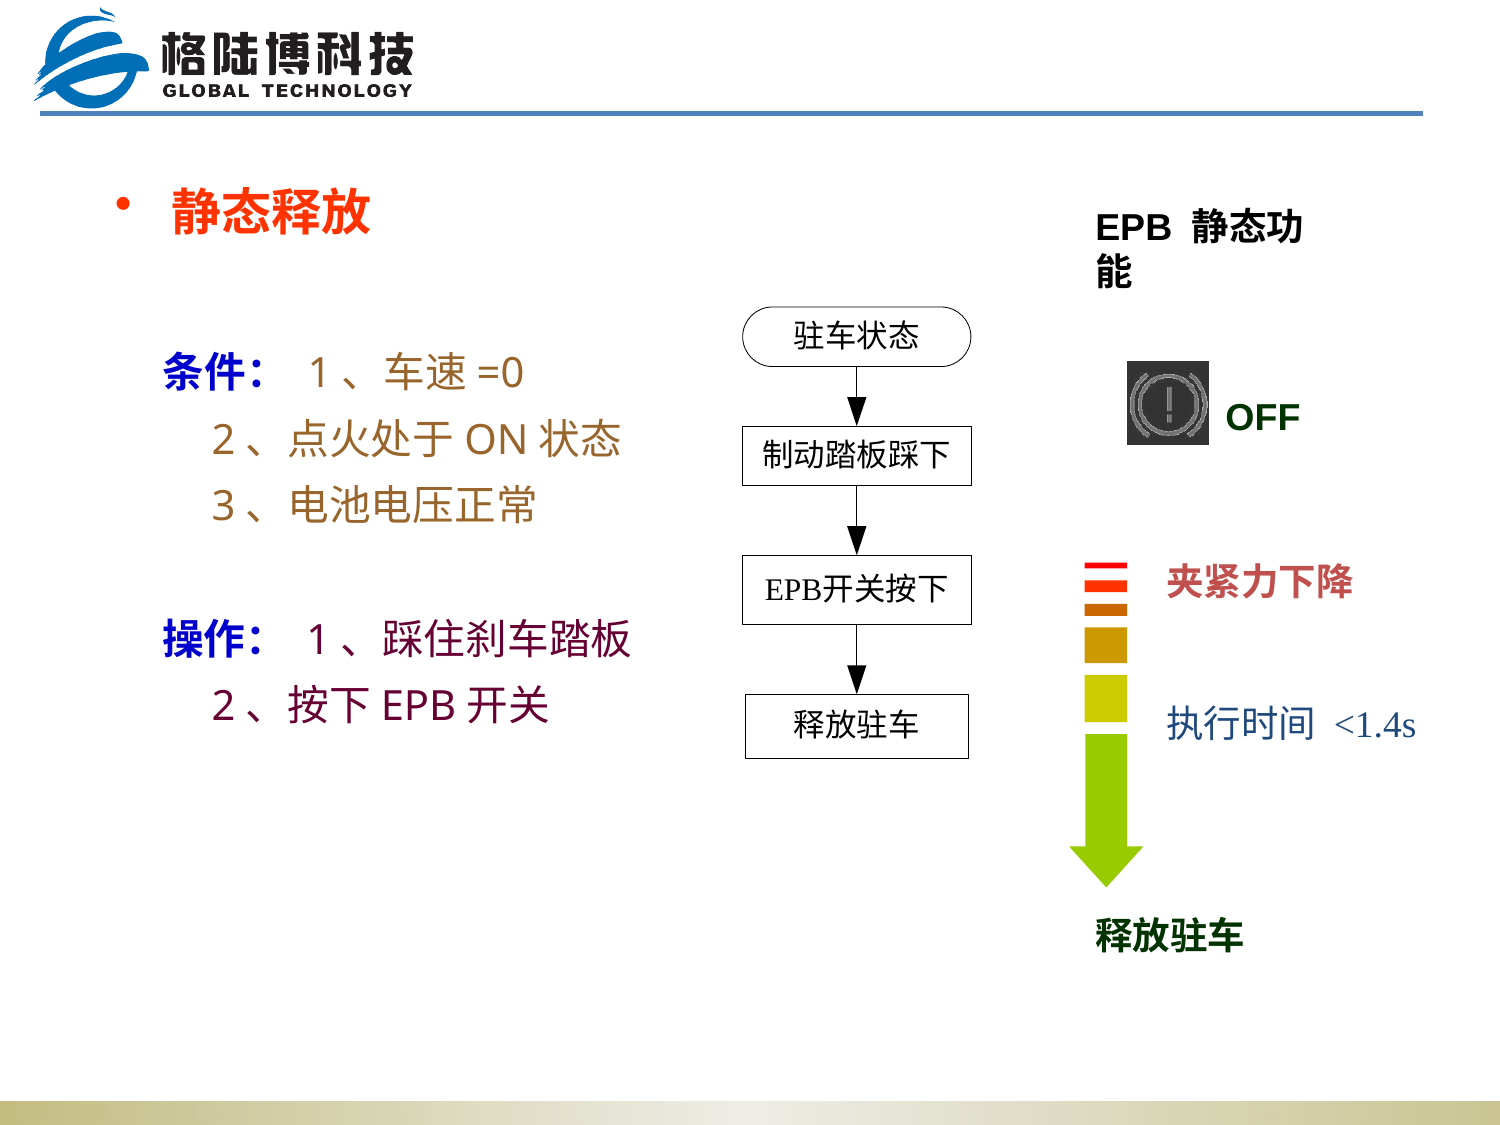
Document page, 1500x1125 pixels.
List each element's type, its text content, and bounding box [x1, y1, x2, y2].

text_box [737, 302, 976, 764]
text_box 执行时间 <1.4s [1151, 692, 1459, 753]
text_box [1068, 561, 1144, 888]
picture [1127, 361, 1210, 445]
picture [29, 0, 420, 133]
picture [0, 1101, 1500, 1125]
text_box OFF [1216, 385, 1329, 446]
text_box 释放驻车 [1080, 904, 1306, 965]
text_box 静态释放 条件： 1、车速=0 2、点火处于ON状态 3、电池电压正常 操作： 1、踩住刹车踏板 2、按下EPB开关 [100, 172, 1388, 847]
text_box EPB 静态功能 [1080, 195, 1353, 300]
text_box 夹紧力下降 [1151, 550, 1465, 611]
